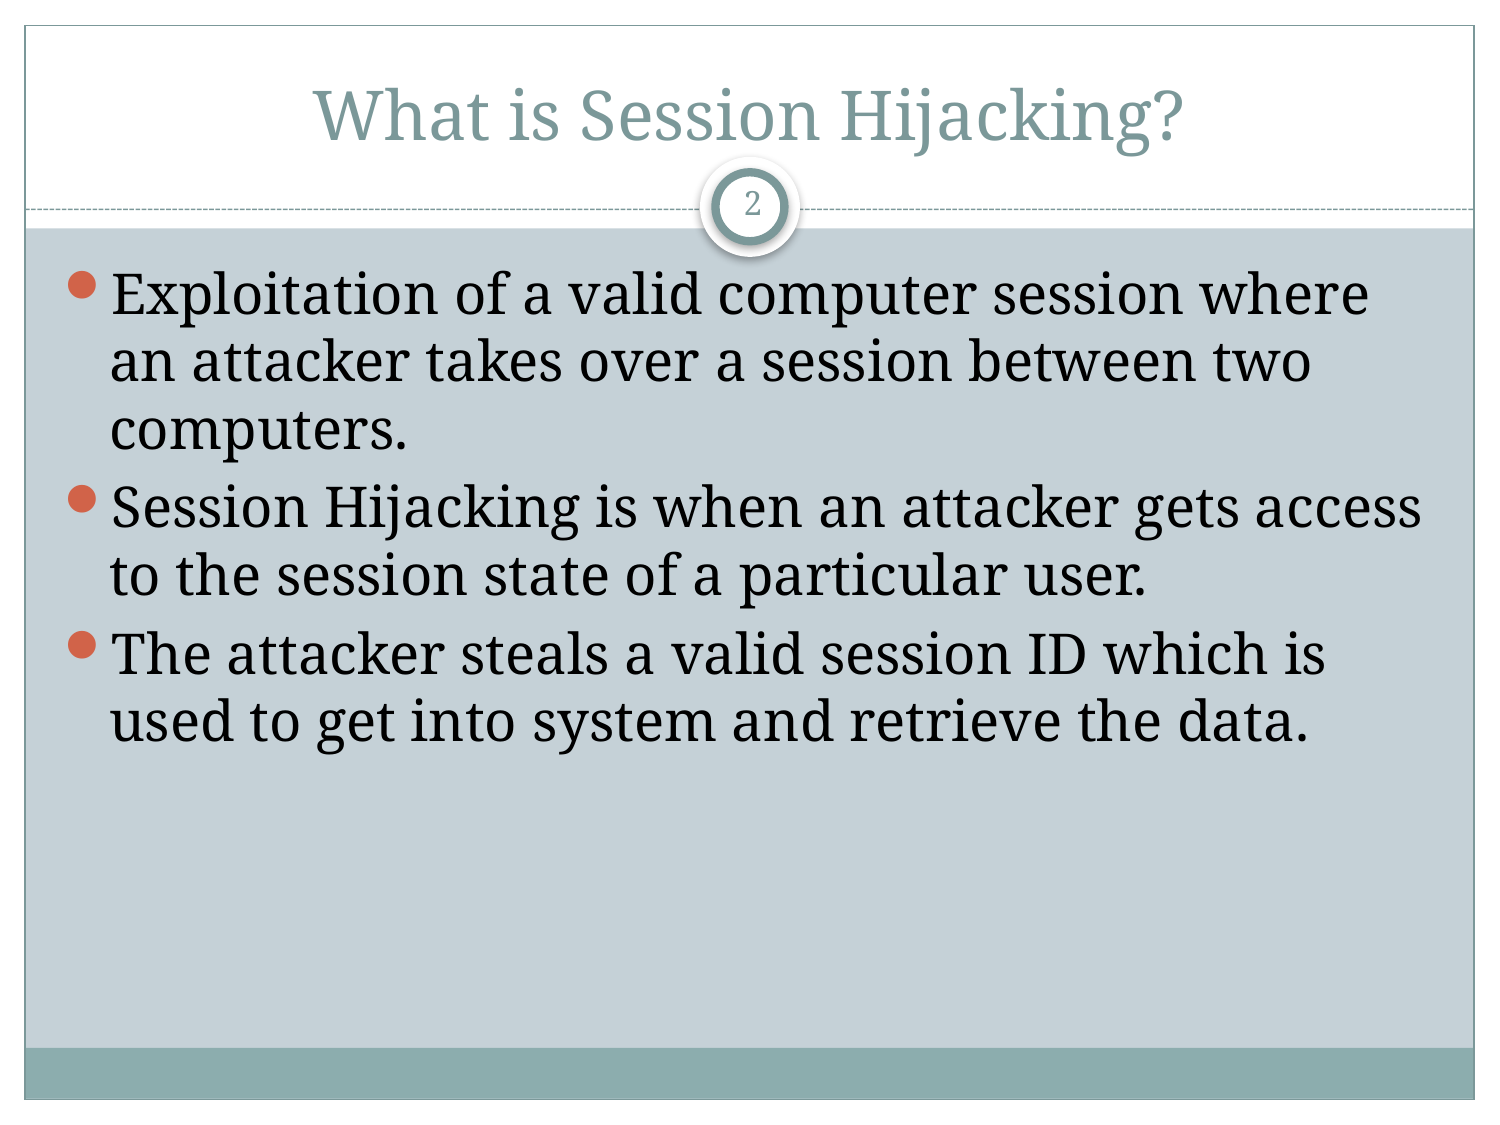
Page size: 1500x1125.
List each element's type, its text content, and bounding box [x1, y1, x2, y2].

list Exploitation of a valid computer session where an attacker takes over a session between two computers. Session Hijacking is when an attacker gets access to the session state of a particular user. The attacker steals a valid session ID which is used to get into system and retrieve the data. [49, 250, 1445, 1001]
slide_number 2 [715, 168, 791, 241]
title What is Session Hijacking? [49, 37, 1450, 162]
